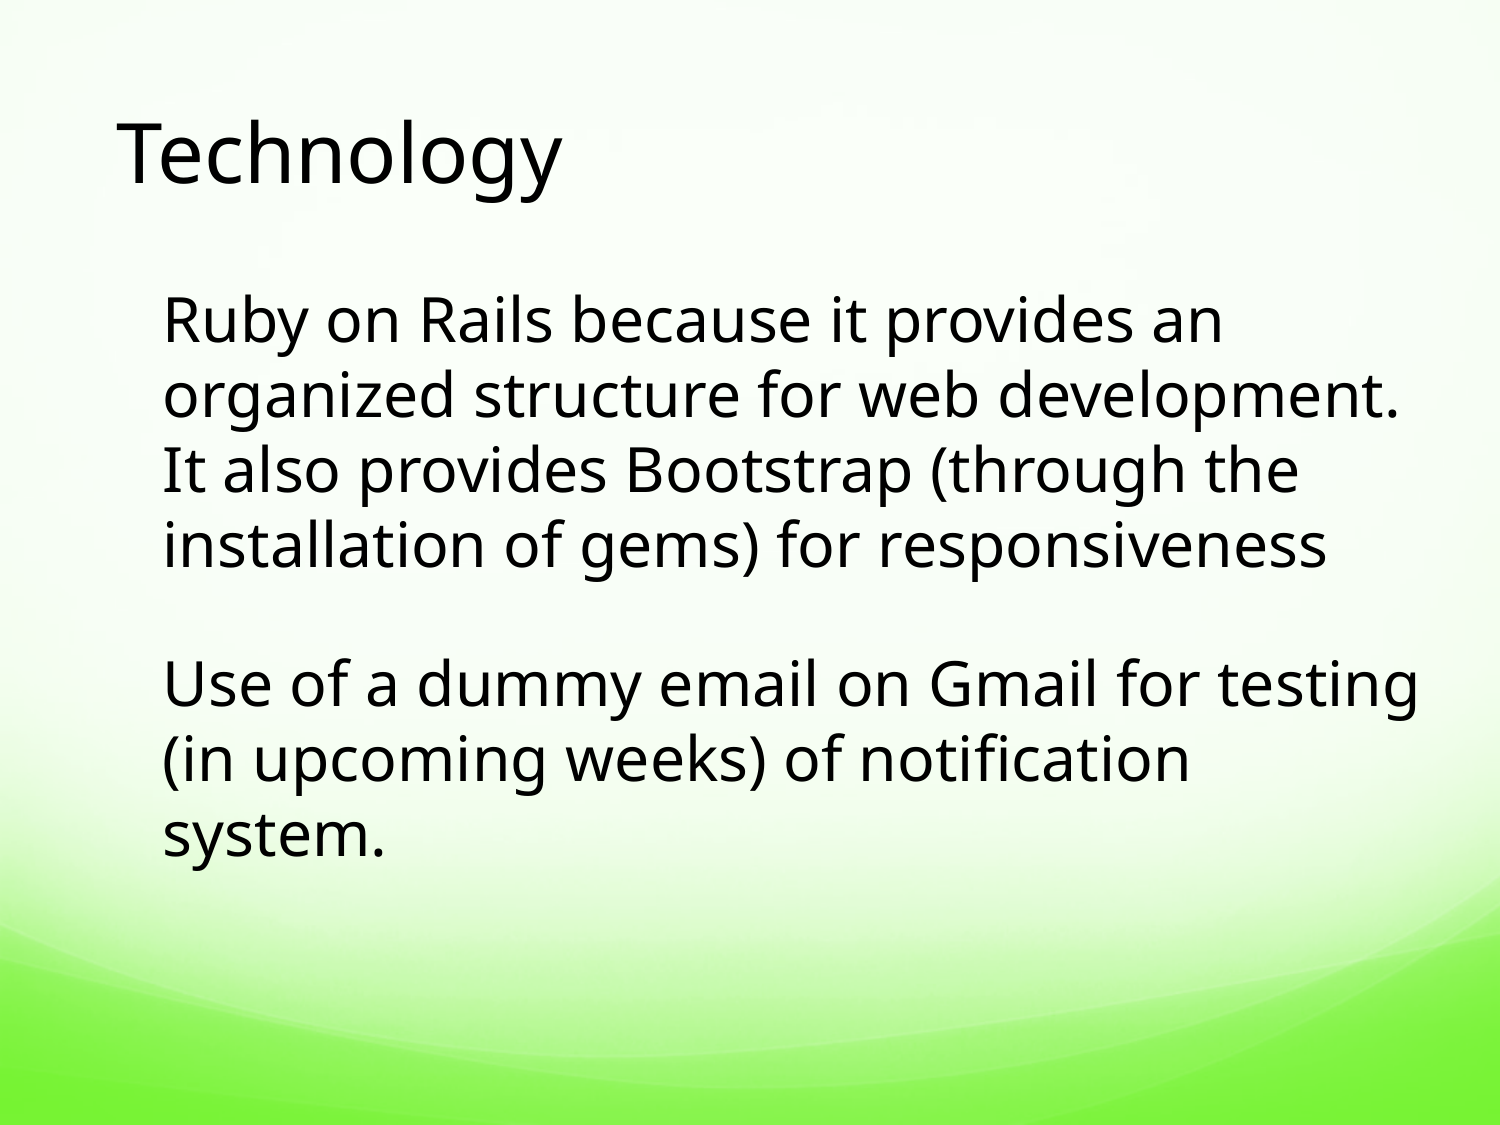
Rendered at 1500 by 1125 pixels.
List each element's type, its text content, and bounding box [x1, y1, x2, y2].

text_box Use of a dummy email on Gmail for testing (in upcoming weeks) of notification system. [148, 637, 1440, 877]
text_box Ruby on Rails because it provides an organized structure for web development. It also provides Bootstrap (through the installation of gems) for responsiveness [148, 273, 1440, 588]
text_box Technology [101, 92, 933, 208]
